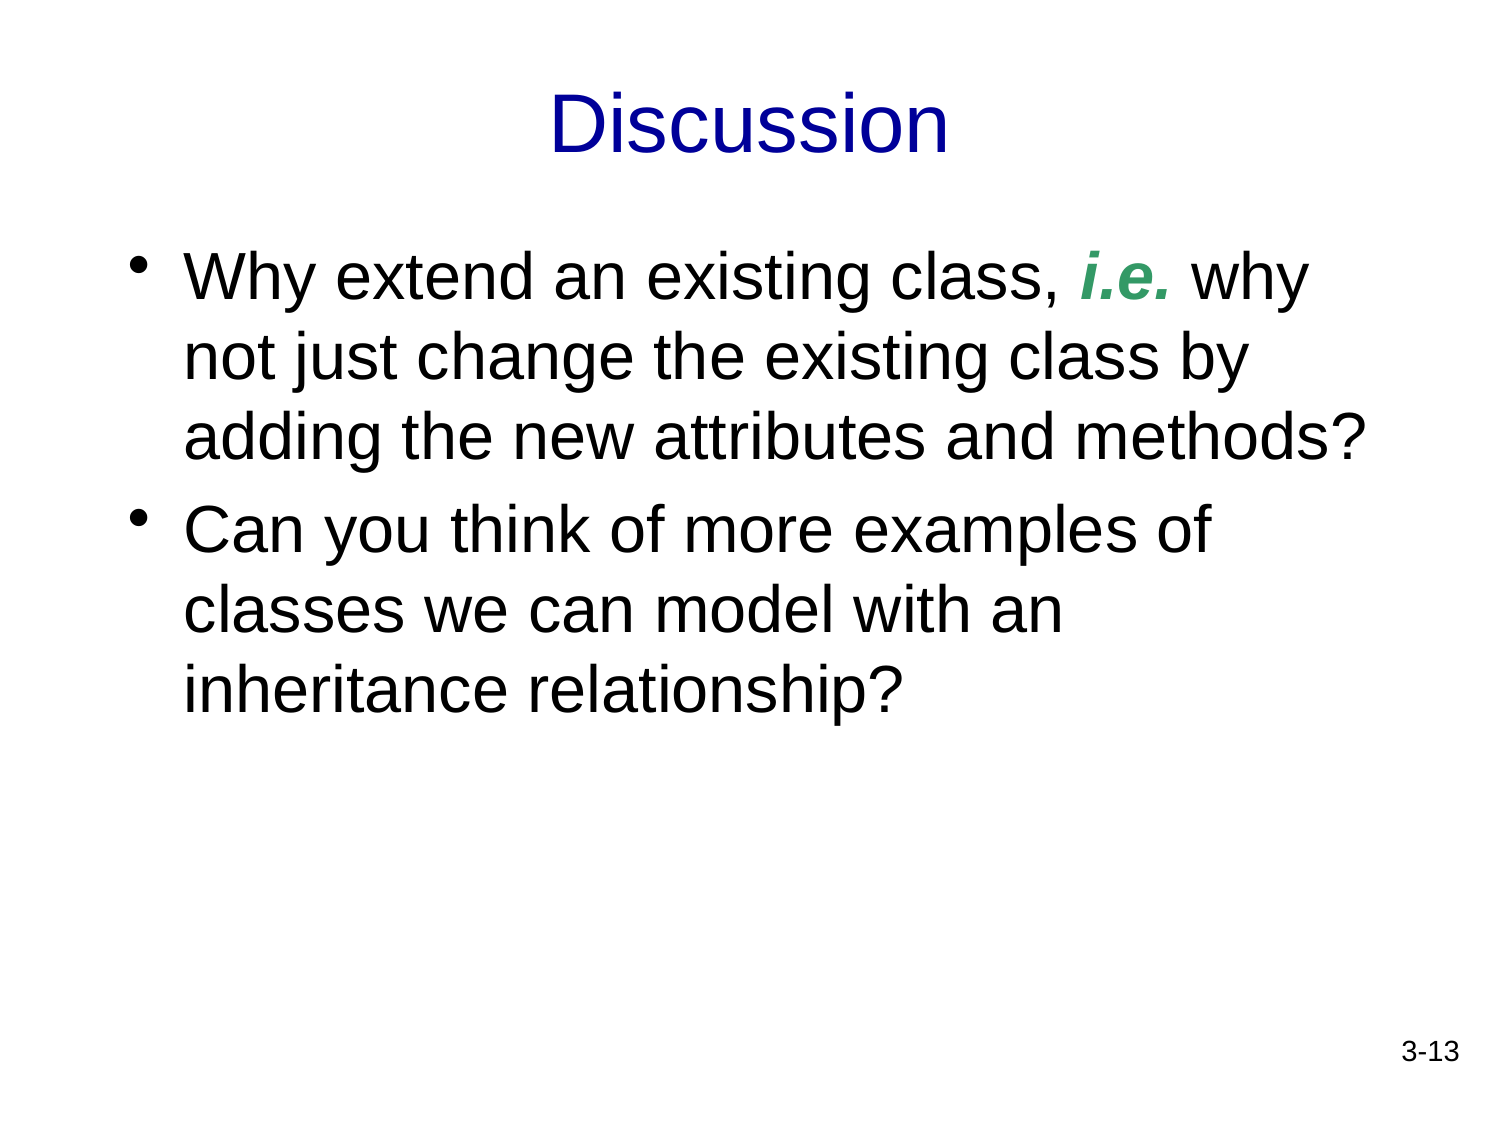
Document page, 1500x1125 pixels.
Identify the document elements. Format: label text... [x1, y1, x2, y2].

slide_number 3-13 [1162, 1024, 1476, 1101]
list Why extend an existing class, i.e. why not just change the existing class by adding the new attributes and methods? Can you think of more examples of classes we can model with an inheritance relationship? [112, 224, 1388, 851]
title Discussion [112, 24, 1388, 213]
